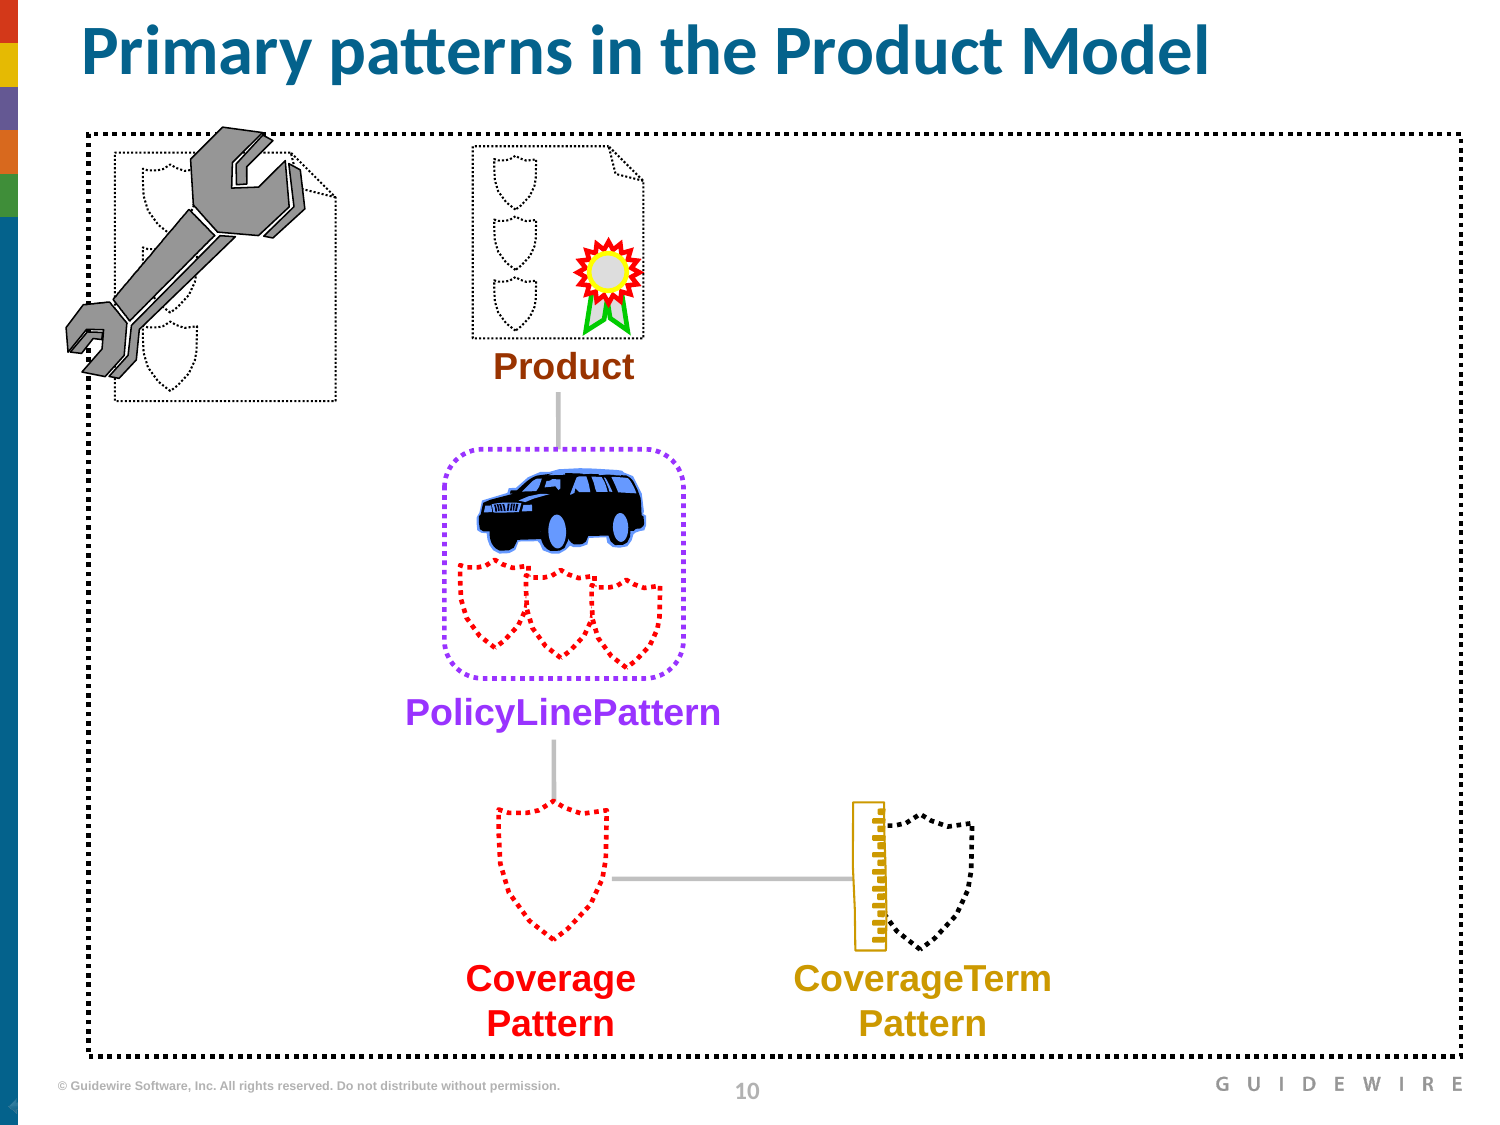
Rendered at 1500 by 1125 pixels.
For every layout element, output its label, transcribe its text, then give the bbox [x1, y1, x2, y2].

picture [1215, 1073, 1480, 1096]
text_box [498, 800, 607, 940]
text_box Coverage Pattern [385, 954, 716, 1045]
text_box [444, 448, 684, 679]
title Primary patterns in the Product Model [81, 19, 1446, 142]
picture [0, 0, 18, 216]
text_box CoverageTerm Pattern [769, 954, 1076, 1045]
picture [10, 1101, 18, 1111]
text_box Product [399, 341, 729, 387]
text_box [852, 802, 973, 951]
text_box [472, 146, 644, 339]
text_box [88, 134, 1461, 1057]
text_box PolicyLinePattern [398, 688, 729, 734]
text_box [64, 128, 336, 402]
